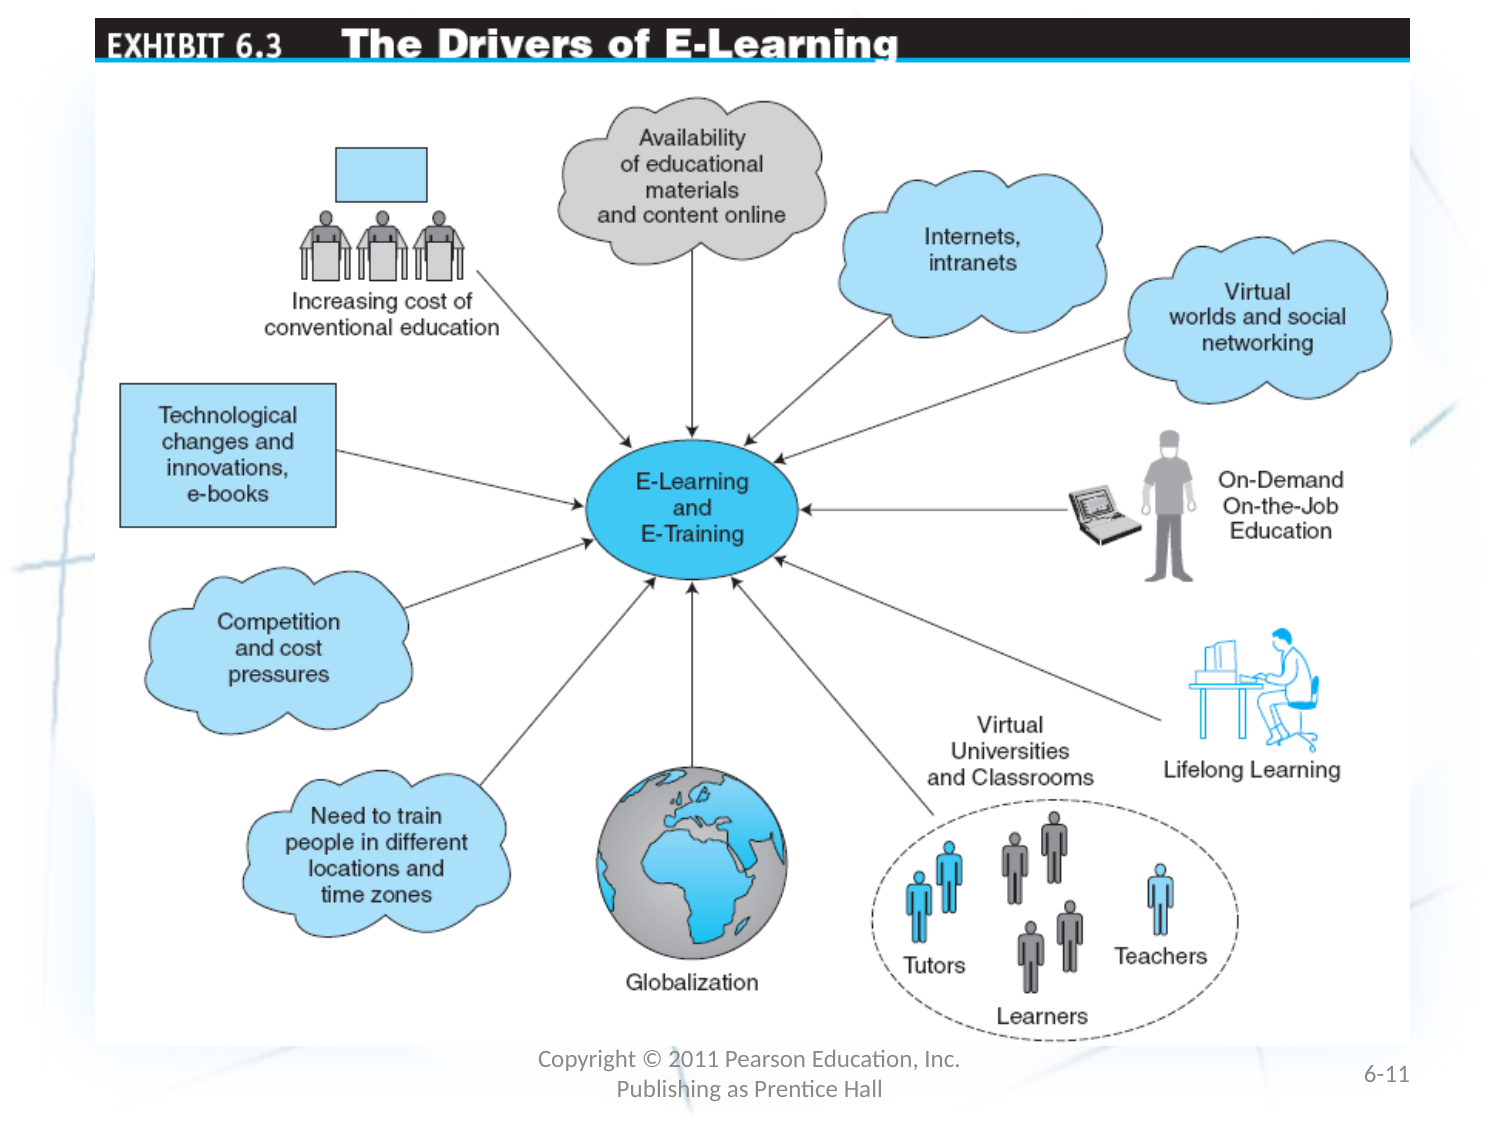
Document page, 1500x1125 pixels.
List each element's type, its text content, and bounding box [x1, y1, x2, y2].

picture [0, 0, 1500, 1125]
slide_number 6-10 [1074, 1042, 1425, 1103]
footer Copyright © 2011 Pearson Education, Inc. Publishing as Prentice Hall [512, 1055, 988, 1103]
